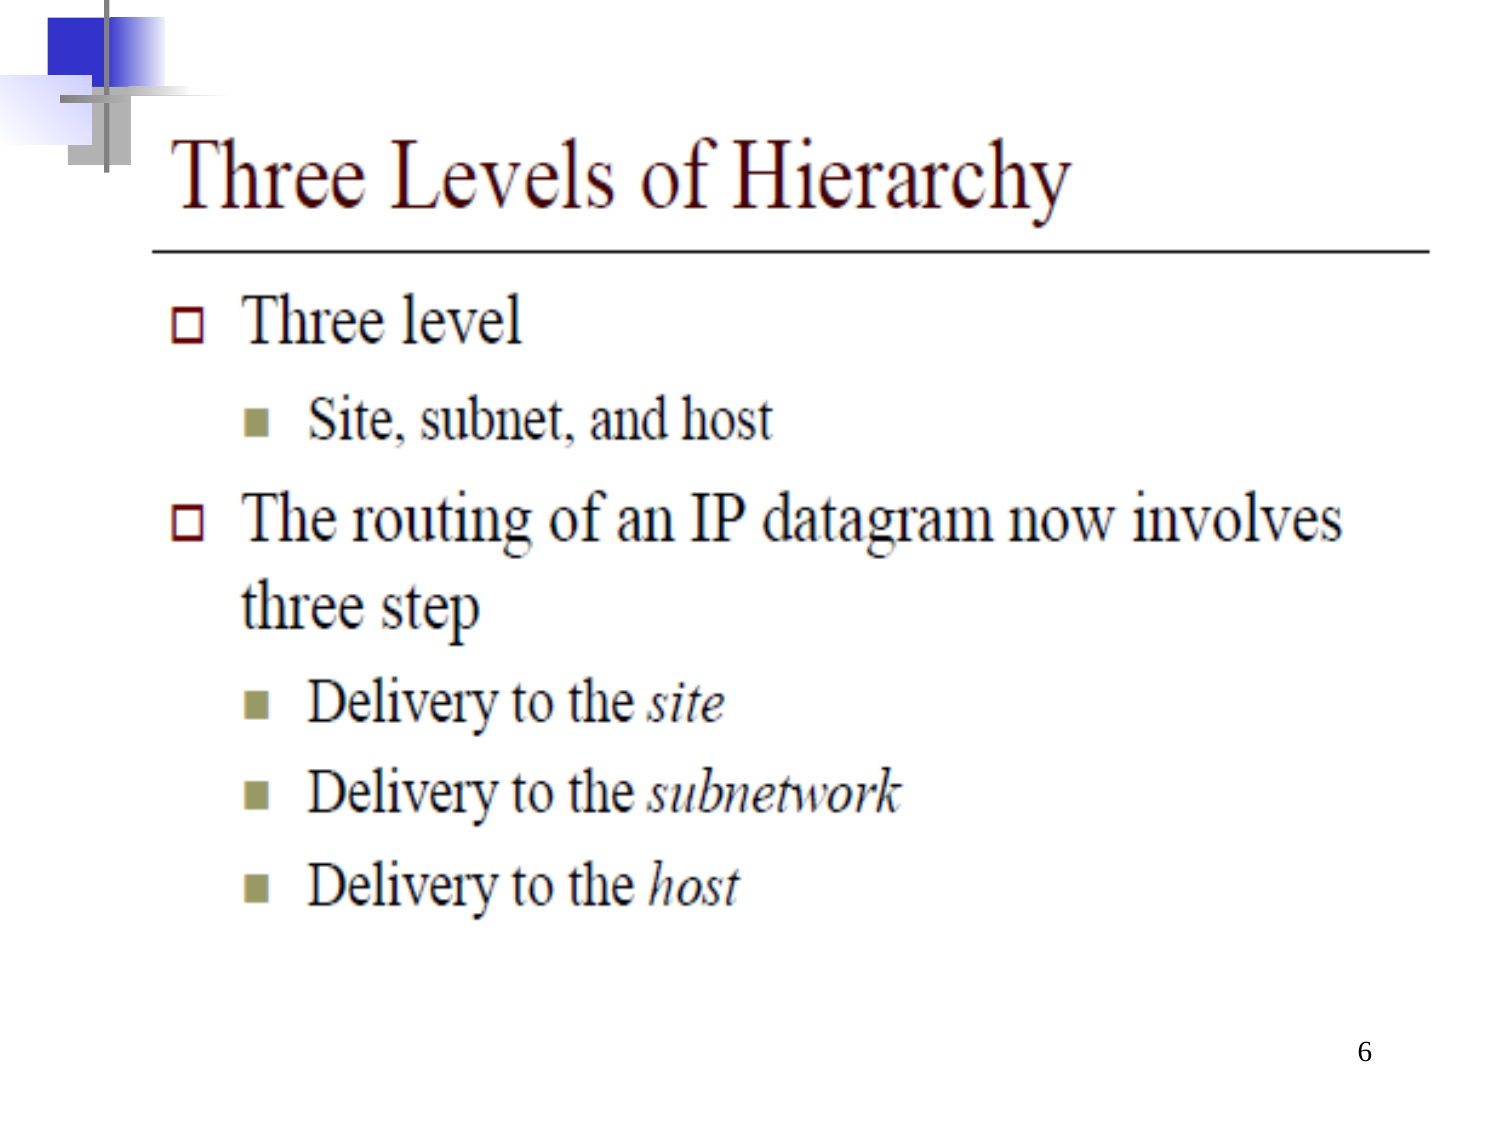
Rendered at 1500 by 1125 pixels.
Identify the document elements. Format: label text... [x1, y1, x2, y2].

picture [131, 96, 1457, 960]
text_box ‹#› [1074, 1024, 1388, 1100]
